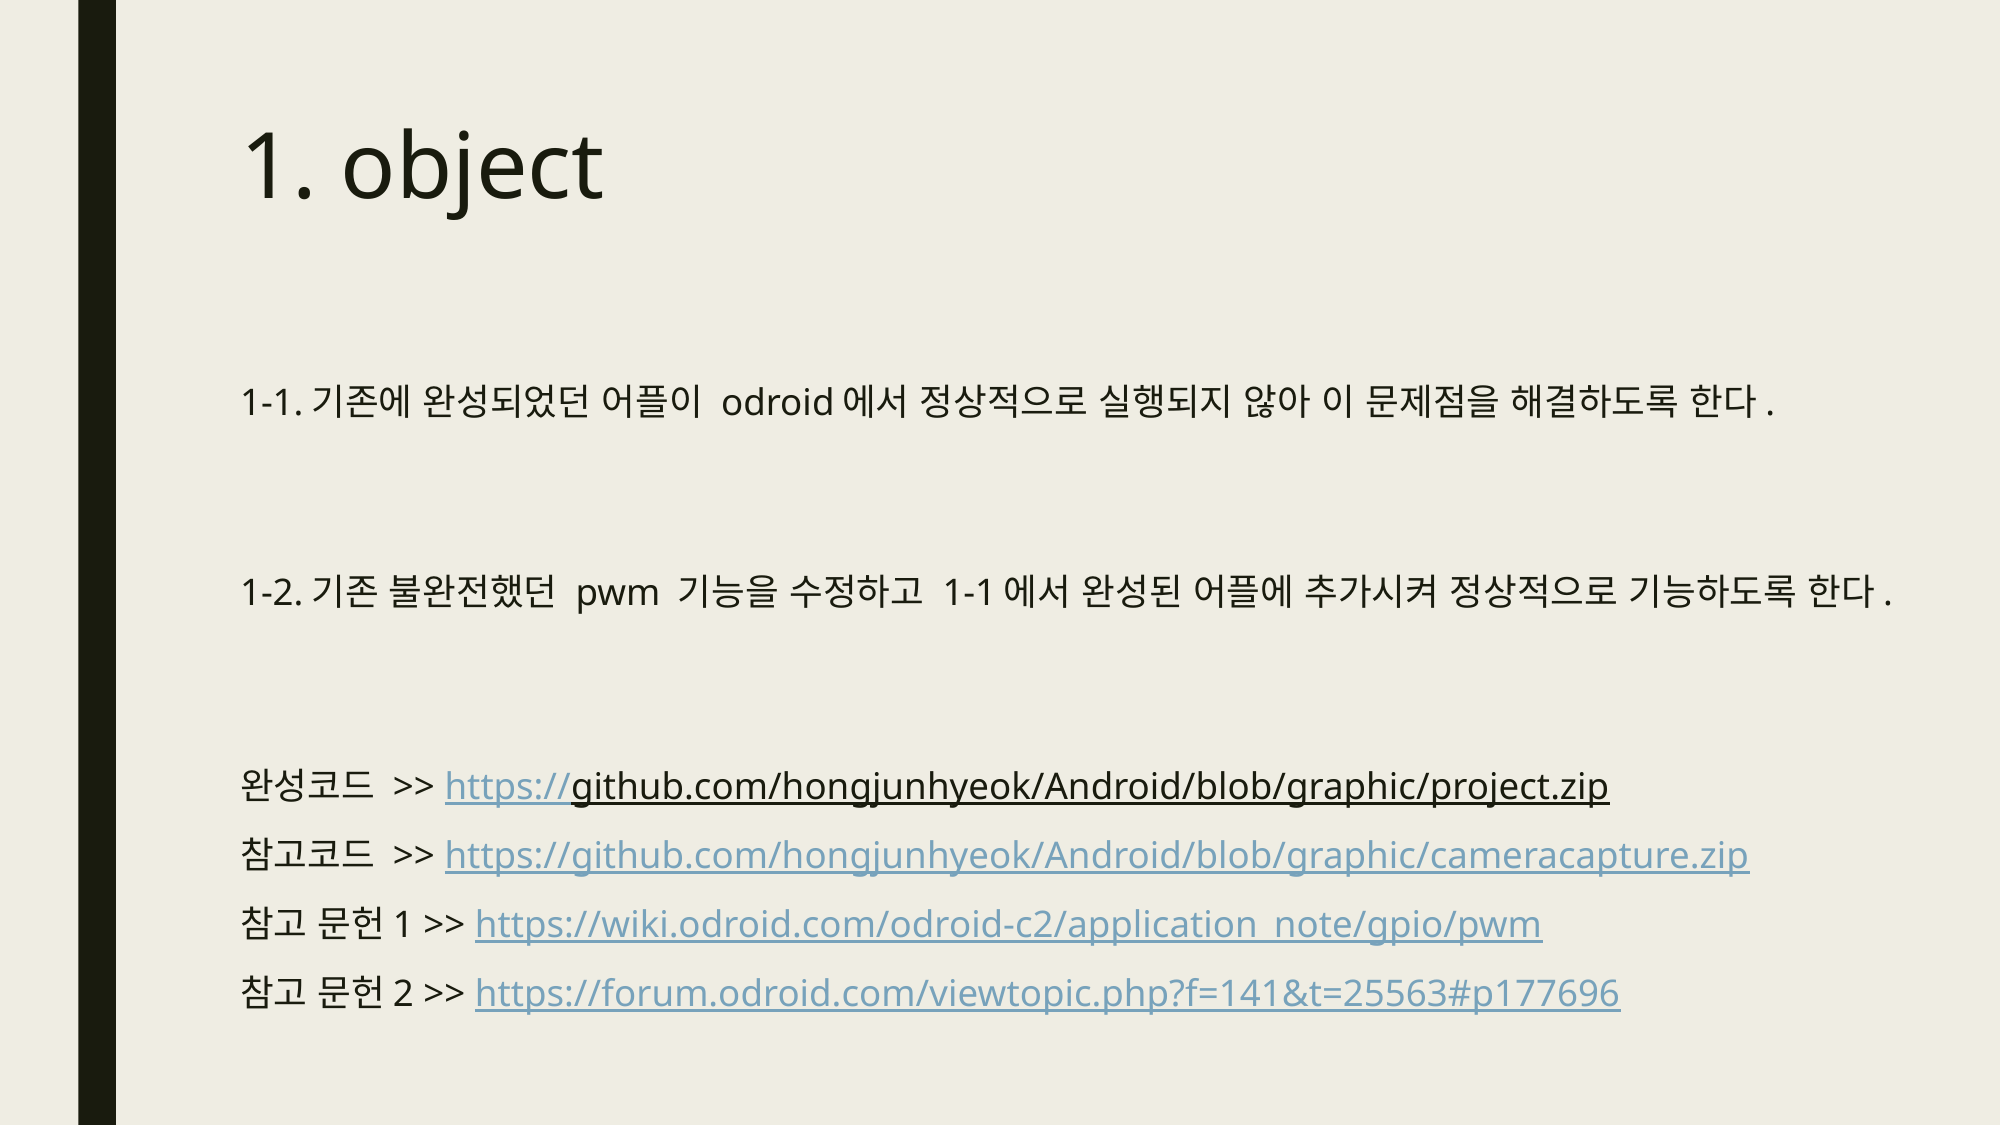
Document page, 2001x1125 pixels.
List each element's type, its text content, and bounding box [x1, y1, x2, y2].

title 1. object [225, 112, 1800, 357]
list 1-1.기존에 완성되었던 어플이 odroid에서 정상적으로 실행되지 않아 이 문제점을 해결하도록 한다. 1-2.기존 불완전했던 pwm 기능을 수정하고 1-1에서 완성된 어플에 추가시켜 정상적으로 기능하도록 한다. 완성코드 >> https://github.com/hongjunhyeok/Android/blob/graphic/project.zip 참고코드 >> https://github.com/hongjunhyeok/Android/blob/graphic/cameracapture.zip 참고 문헌1 >> https://wiki.odroid.com/odroid-c2/application_note/gpio/pwm 참고 문헌2 >> https://forum.odroid.com/viewtopic.php?f=141&t=25563#p177696 [225, 375, 2000, 1025]
